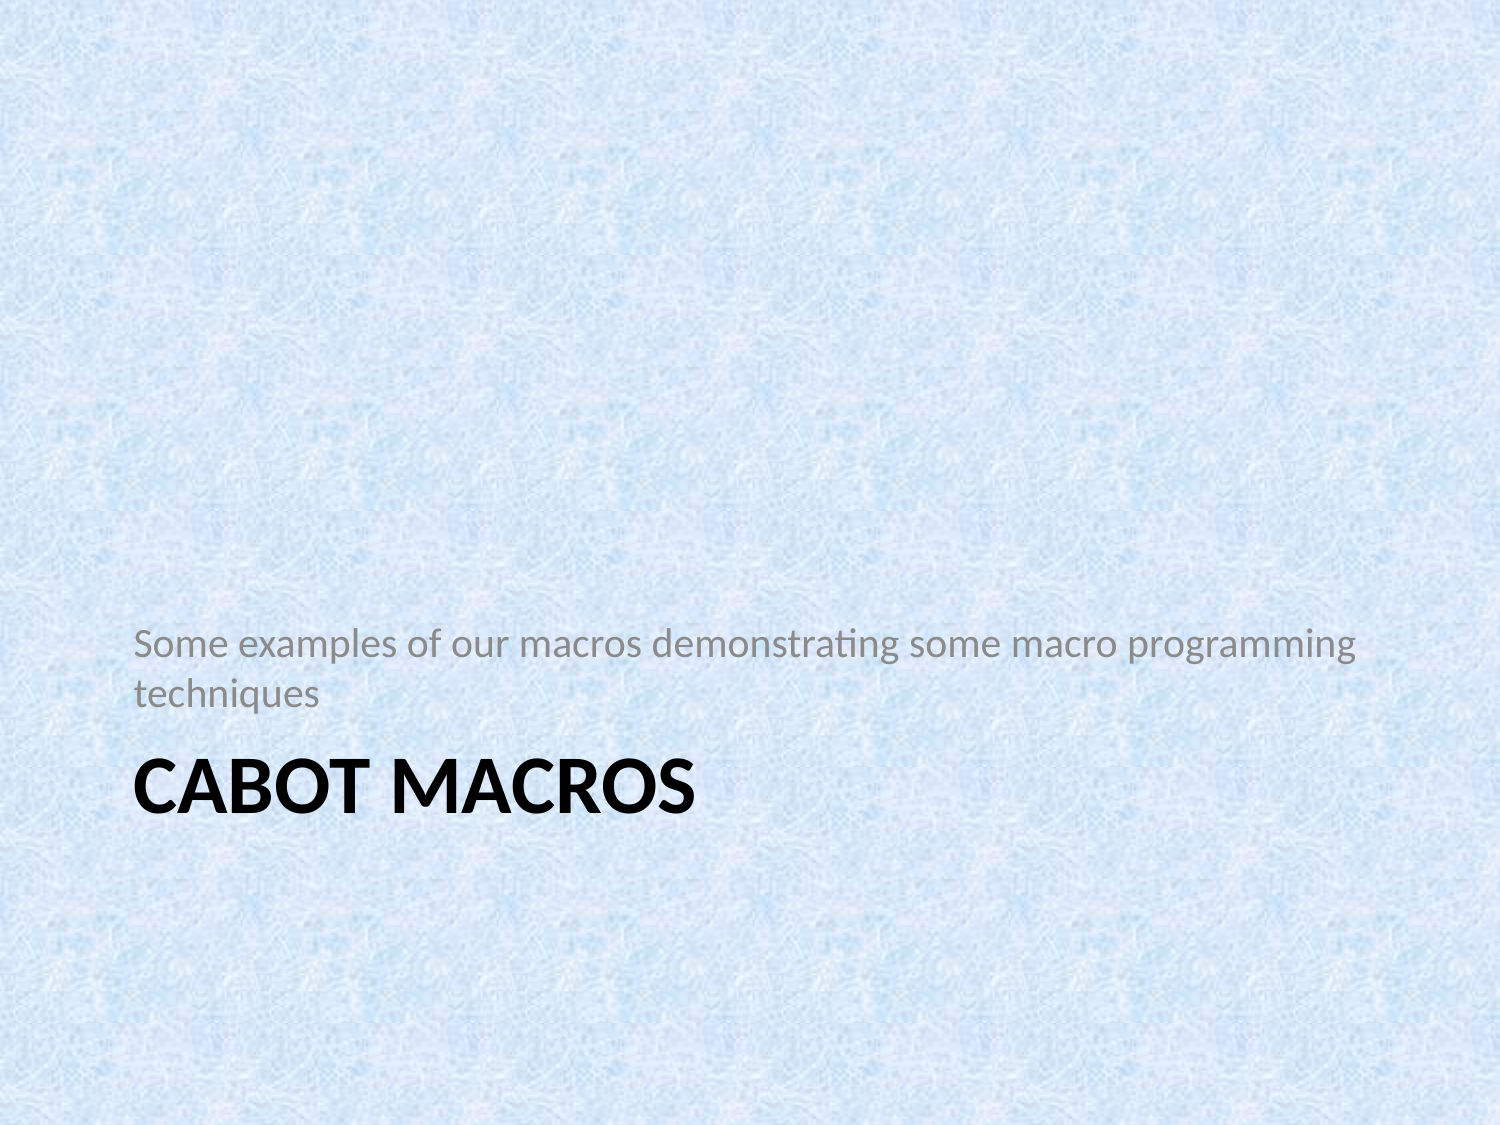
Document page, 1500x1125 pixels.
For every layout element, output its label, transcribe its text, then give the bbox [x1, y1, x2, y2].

picture [0, 0, 1500, 1125]
title Cabot Macros [118, 723, 1394, 947]
list Some examples of our macros demonstrating some macro programming techniques [118, 476, 1394, 723]
